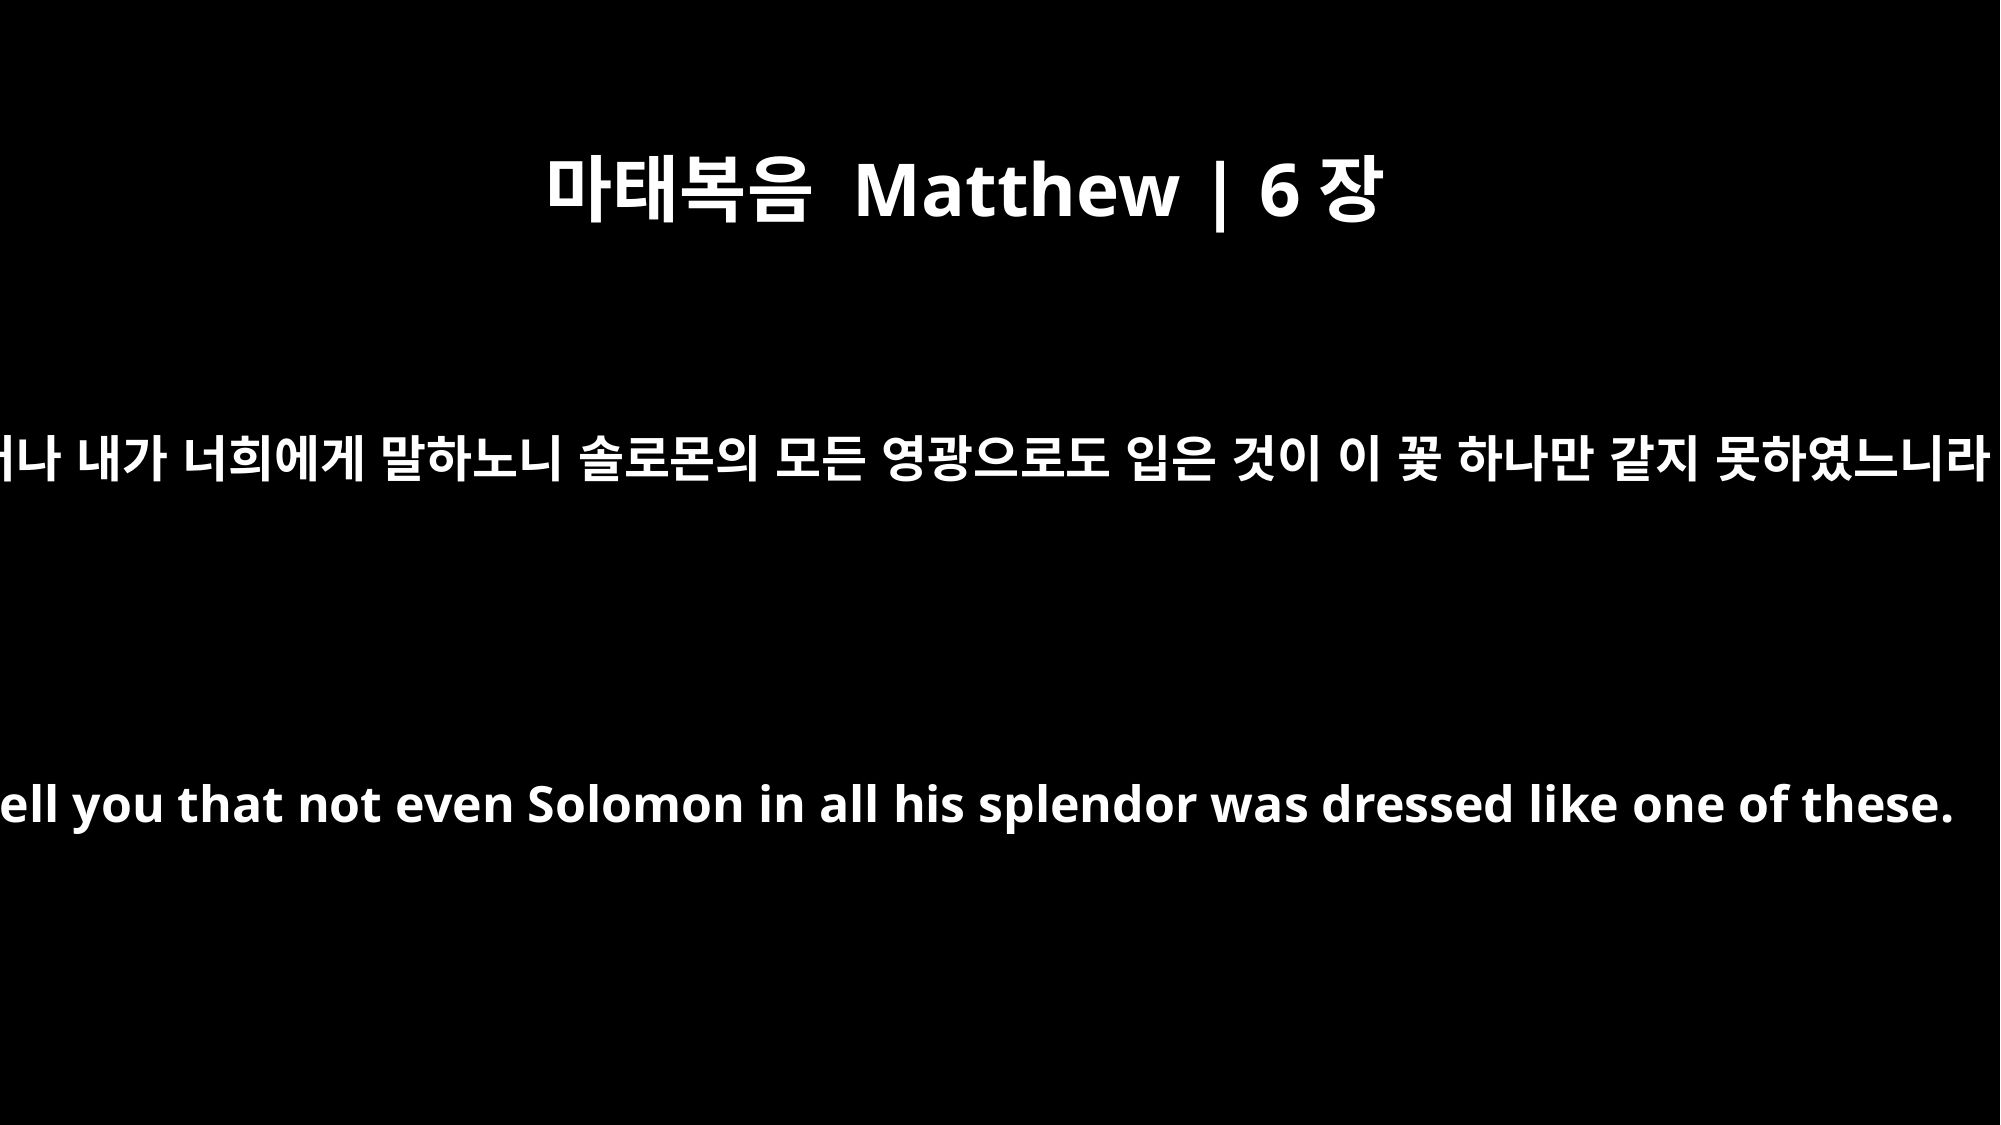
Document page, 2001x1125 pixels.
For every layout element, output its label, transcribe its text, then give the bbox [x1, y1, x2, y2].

text_box Yet I tell you that not even Solomon in all his splendor was dressed like one of these. [0, 764, 1970, 840]
text_box 29 그러나 내가 너희에게 말하노니 솔로몬의 모든 영광으로도 입은 것이 이 꽃 하나만 같지 못하였느니라 [0, 359, 2000, 495]
text_box 마태복음 Matthew | 6장 [530, 136, 1401, 239]
